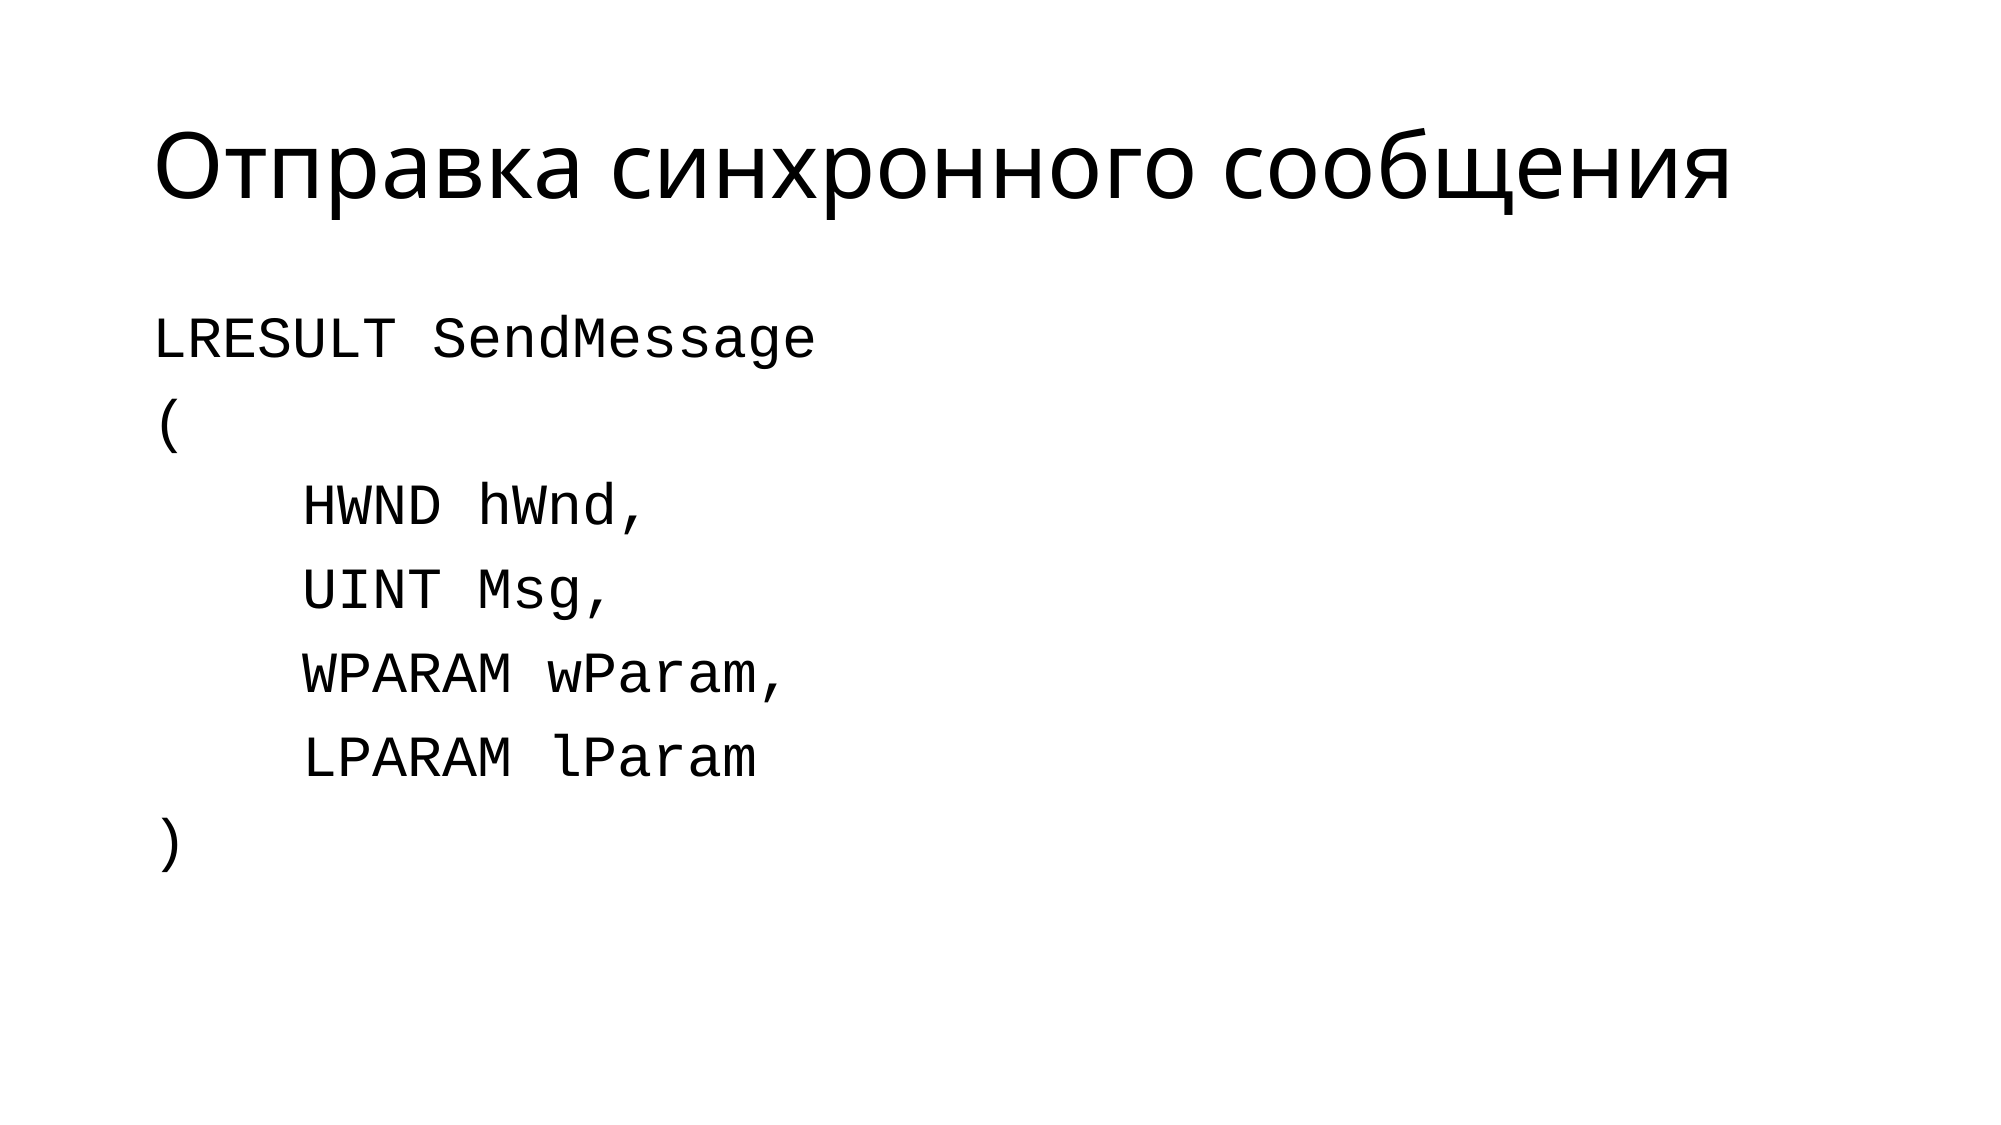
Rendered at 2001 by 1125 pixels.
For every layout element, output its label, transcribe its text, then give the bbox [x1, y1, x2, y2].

title Отправка синхронного сообщения [137, 59, 1863, 278]
list LRESULT SendMessage ( HWND hWnd, UINT Msg, WPARAM wParam, LPARAM lParam ) [137, 299, 1863, 1014]
